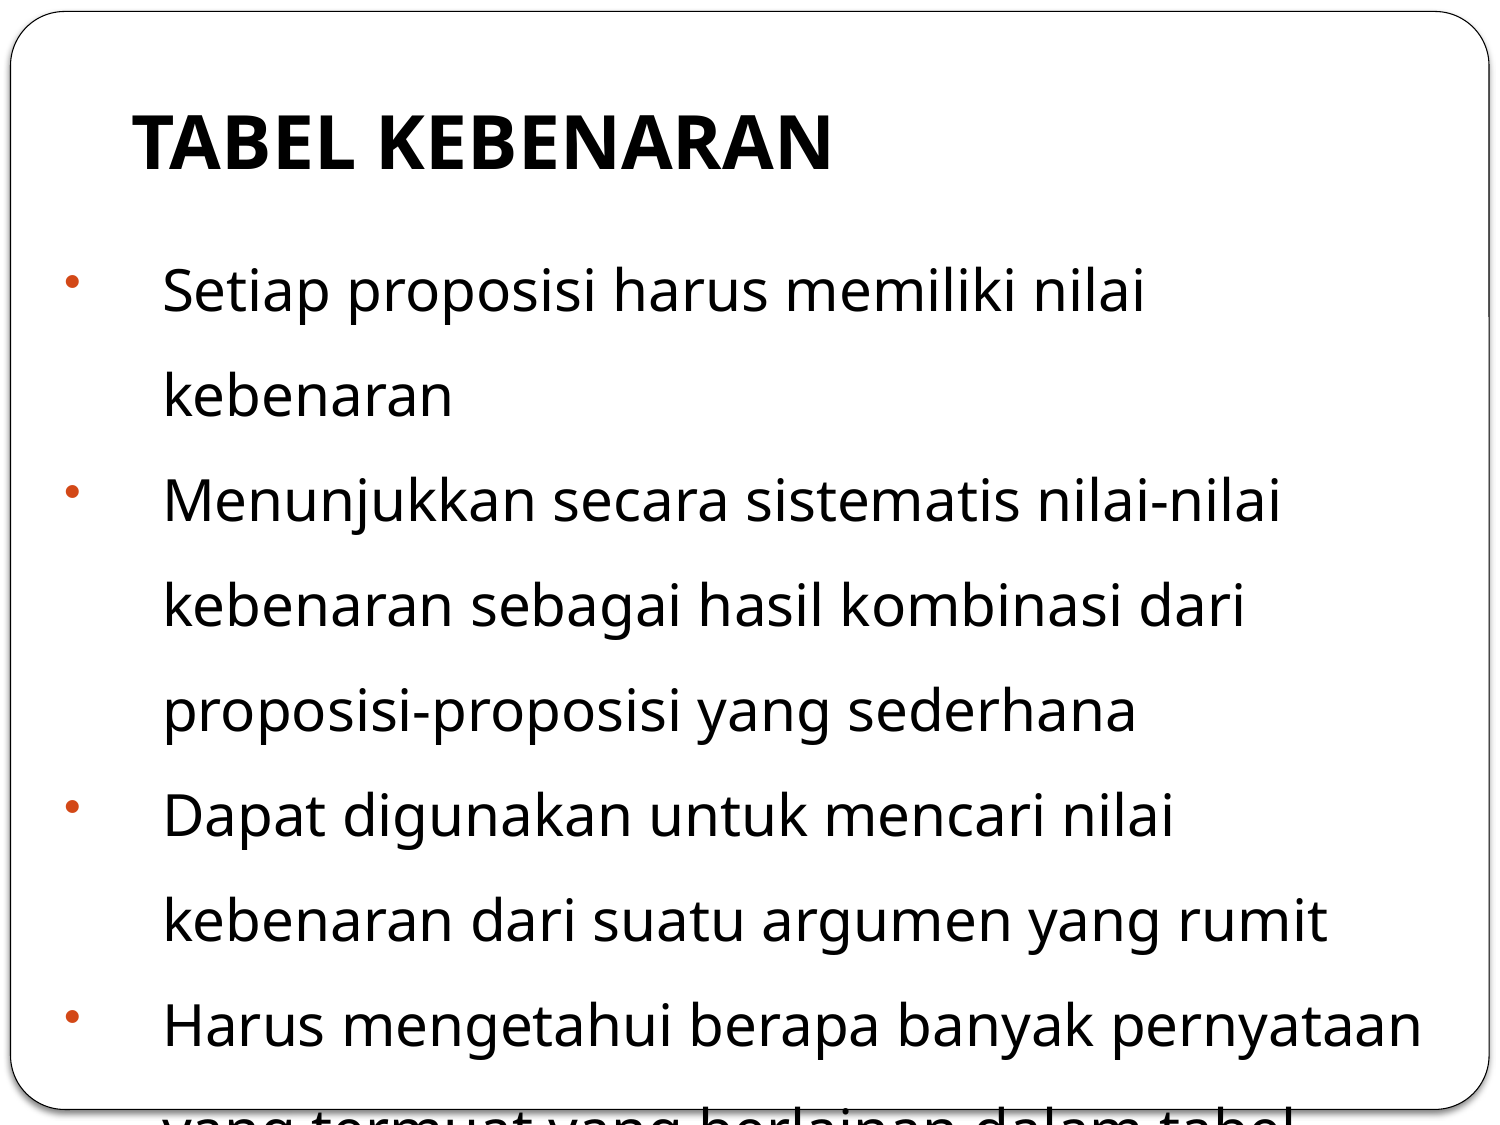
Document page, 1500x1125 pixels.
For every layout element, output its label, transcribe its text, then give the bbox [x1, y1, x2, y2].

list Setiap proposisi harus memiliki nilai kebenaran Menunjukkan secara sistematis nilai-nilai kebenaran sebagai hasil kombinasi dari proposisi-proposisi yang sederhana Dapat digunakan untuk mencari nilai kebenaran dari suatu argumen yang rumit Harus mengetahui berapa banyak pernyataan yang termuat yang berlainan dalam tabel [49, 210, 1445, 1062]
title TABEL KEBENARAN [117, 45, 1393, 200]
